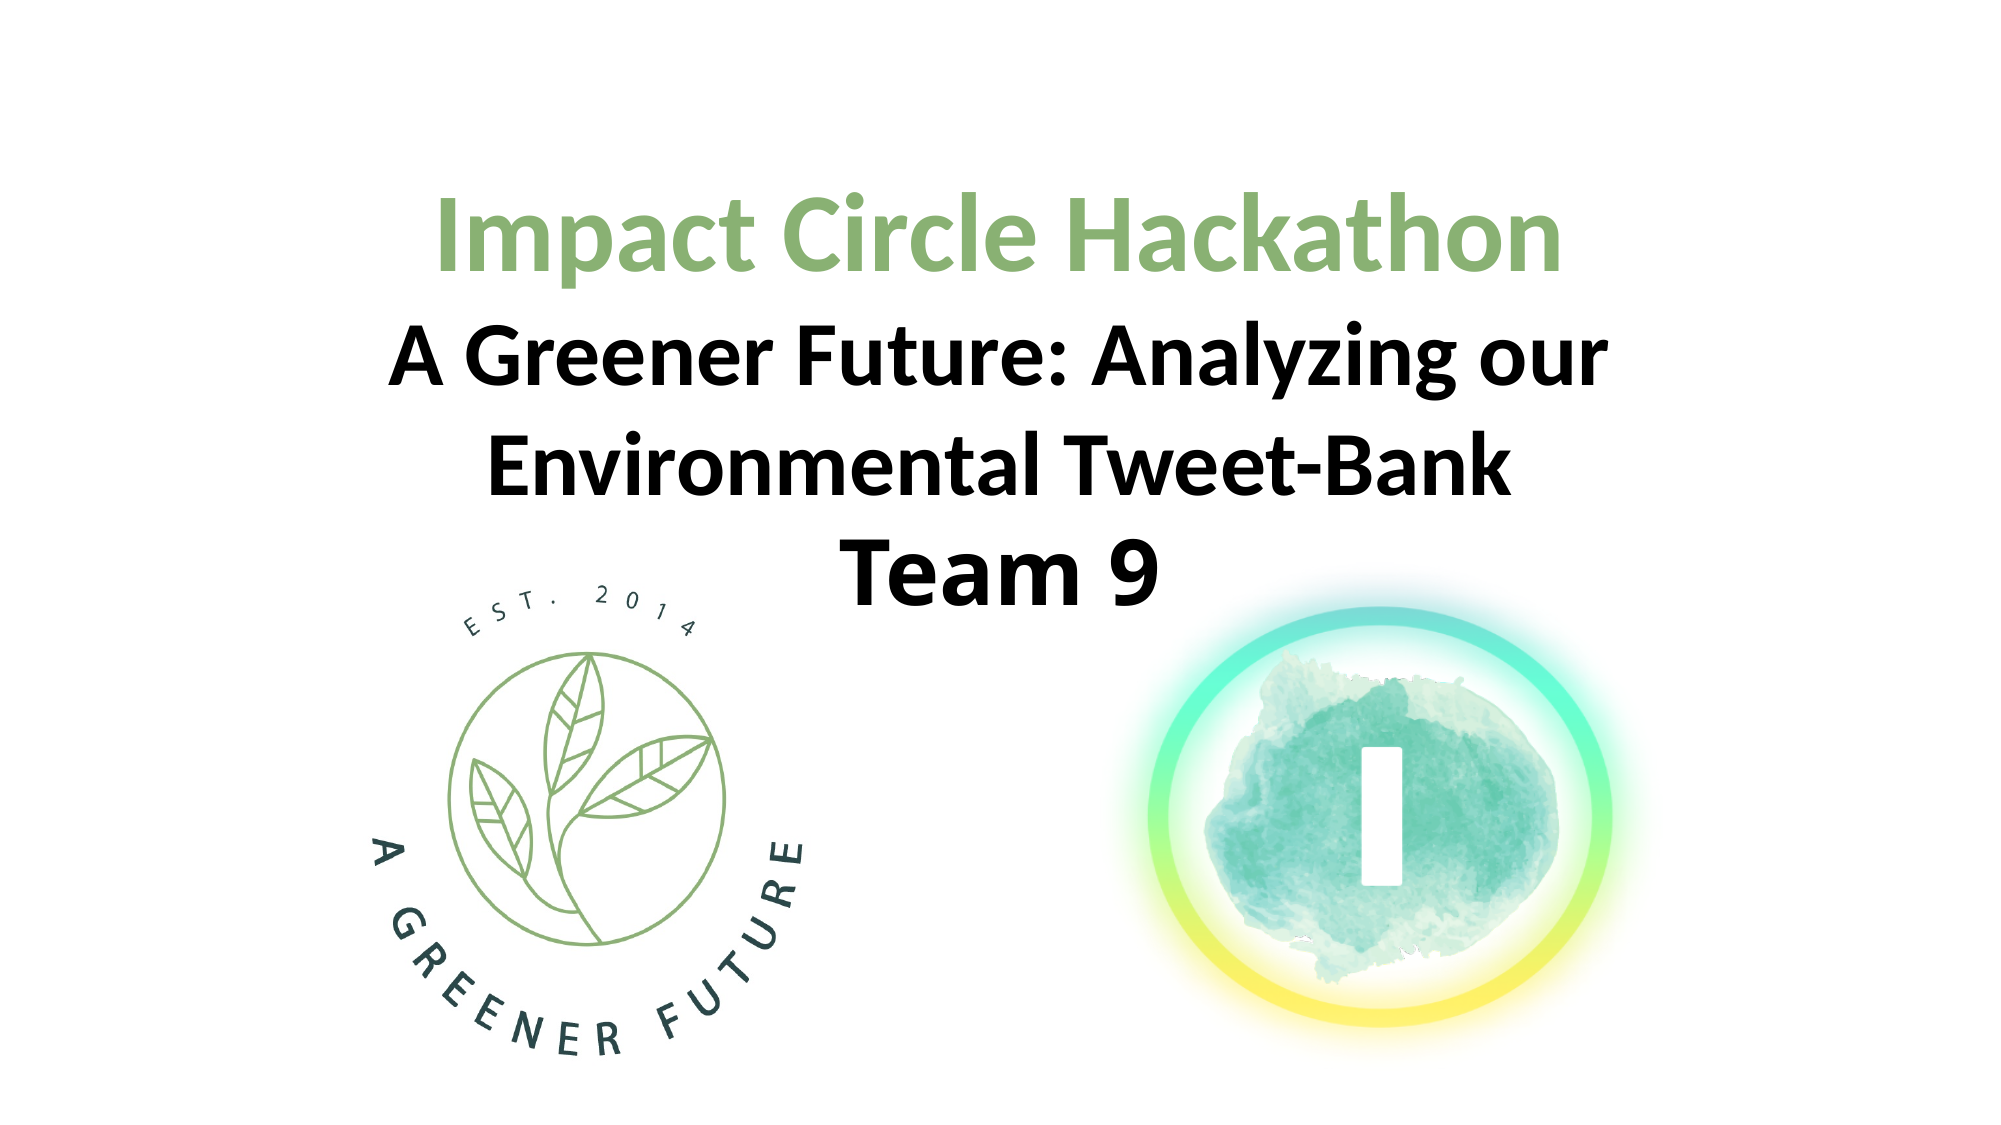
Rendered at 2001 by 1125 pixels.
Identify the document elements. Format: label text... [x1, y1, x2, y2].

picture [321, 539, 848, 1094]
title Impact Circle Hackathon A Greener Future: Analyzing our Environmental Tweet-Bank Team 9 [249, 22, 1750, 632]
picture [1084, 548, 1679, 1086]
